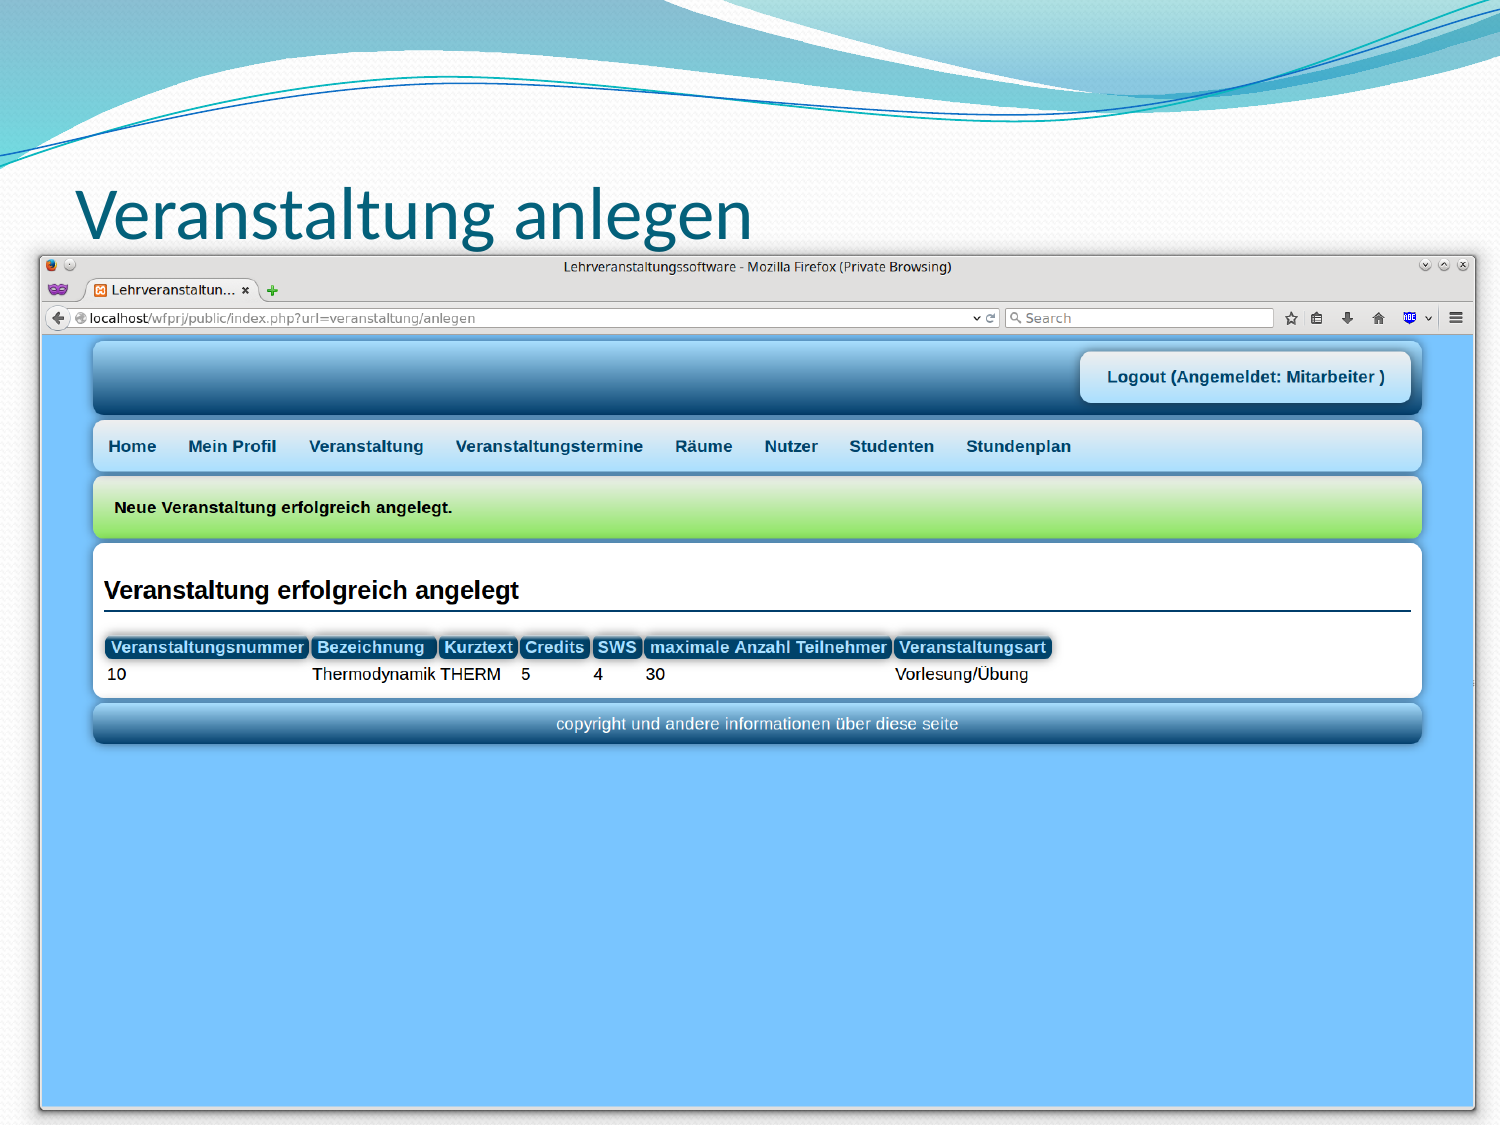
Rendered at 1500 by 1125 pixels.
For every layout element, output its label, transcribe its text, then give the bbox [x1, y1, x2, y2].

picture [523, 224, 537, 234]
picture [393, 223, 408, 234]
picture [185, 224, 199, 234]
picture [6, 223, 1500, 1125]
picture [651, 237, 669, 247]
picture [469, 237, 487, 247]
picture [313, 224, 327, 234]
text_box Veranstaltung anlegen [74, 115, 1425, 223]
